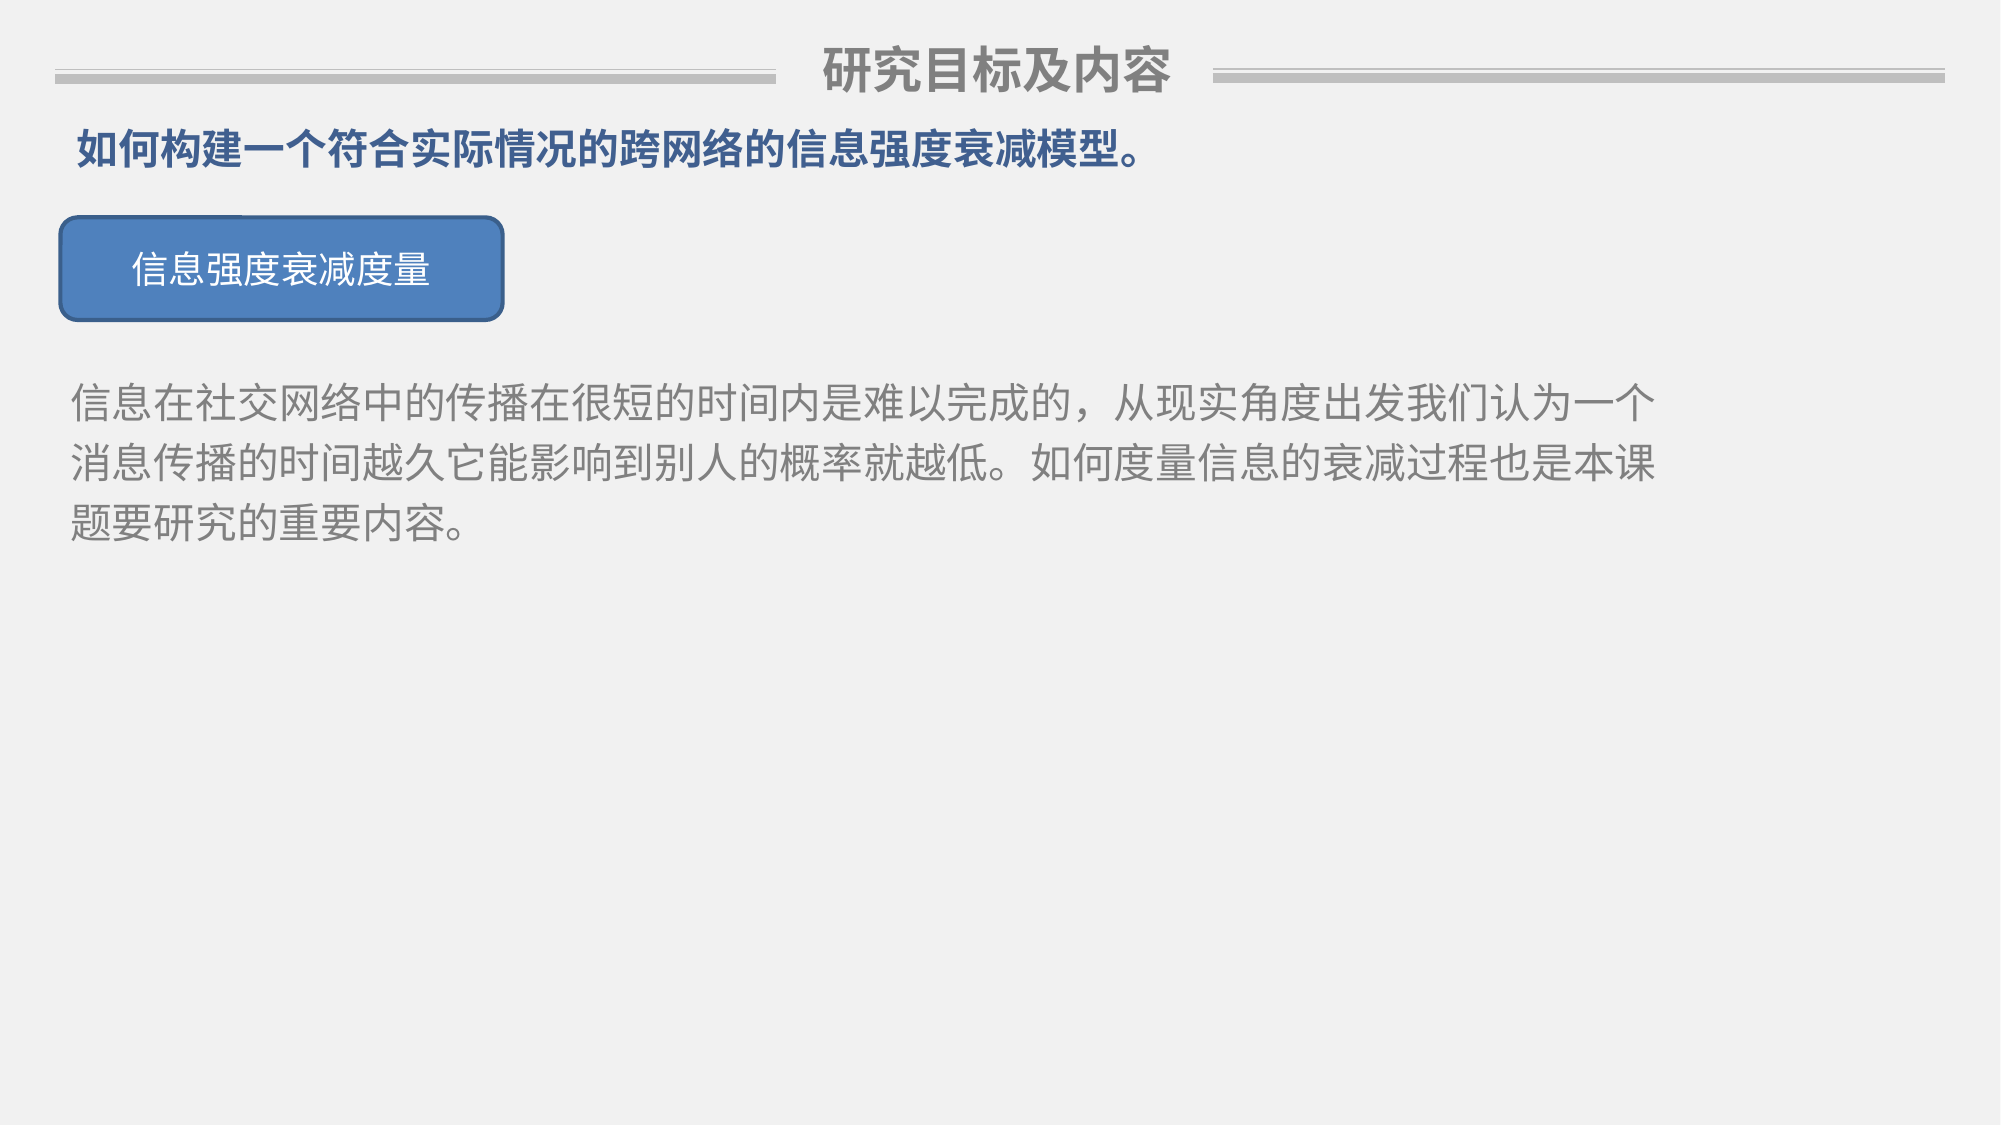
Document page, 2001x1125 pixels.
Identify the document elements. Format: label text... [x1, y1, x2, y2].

text_box 研究目标及内容 [782, 30, 1213, 106]
text_box 信息强度衰减度量 [58, 215, 505, 323]
text_box 如何构建一个符合实际情况的跨网络的信息强度衰减模型。 [61, 115, 1190, 181]
text_box 信息在社交网络中的传播在很短的时间内是难以完成的，从现实角度出发我们认为一个消息传播的时间越久它能影响到别人的概率就越低。如何度量信息的衰减过程也是本课题要研究的重要内容。 [55, 358, 1686, 554]
